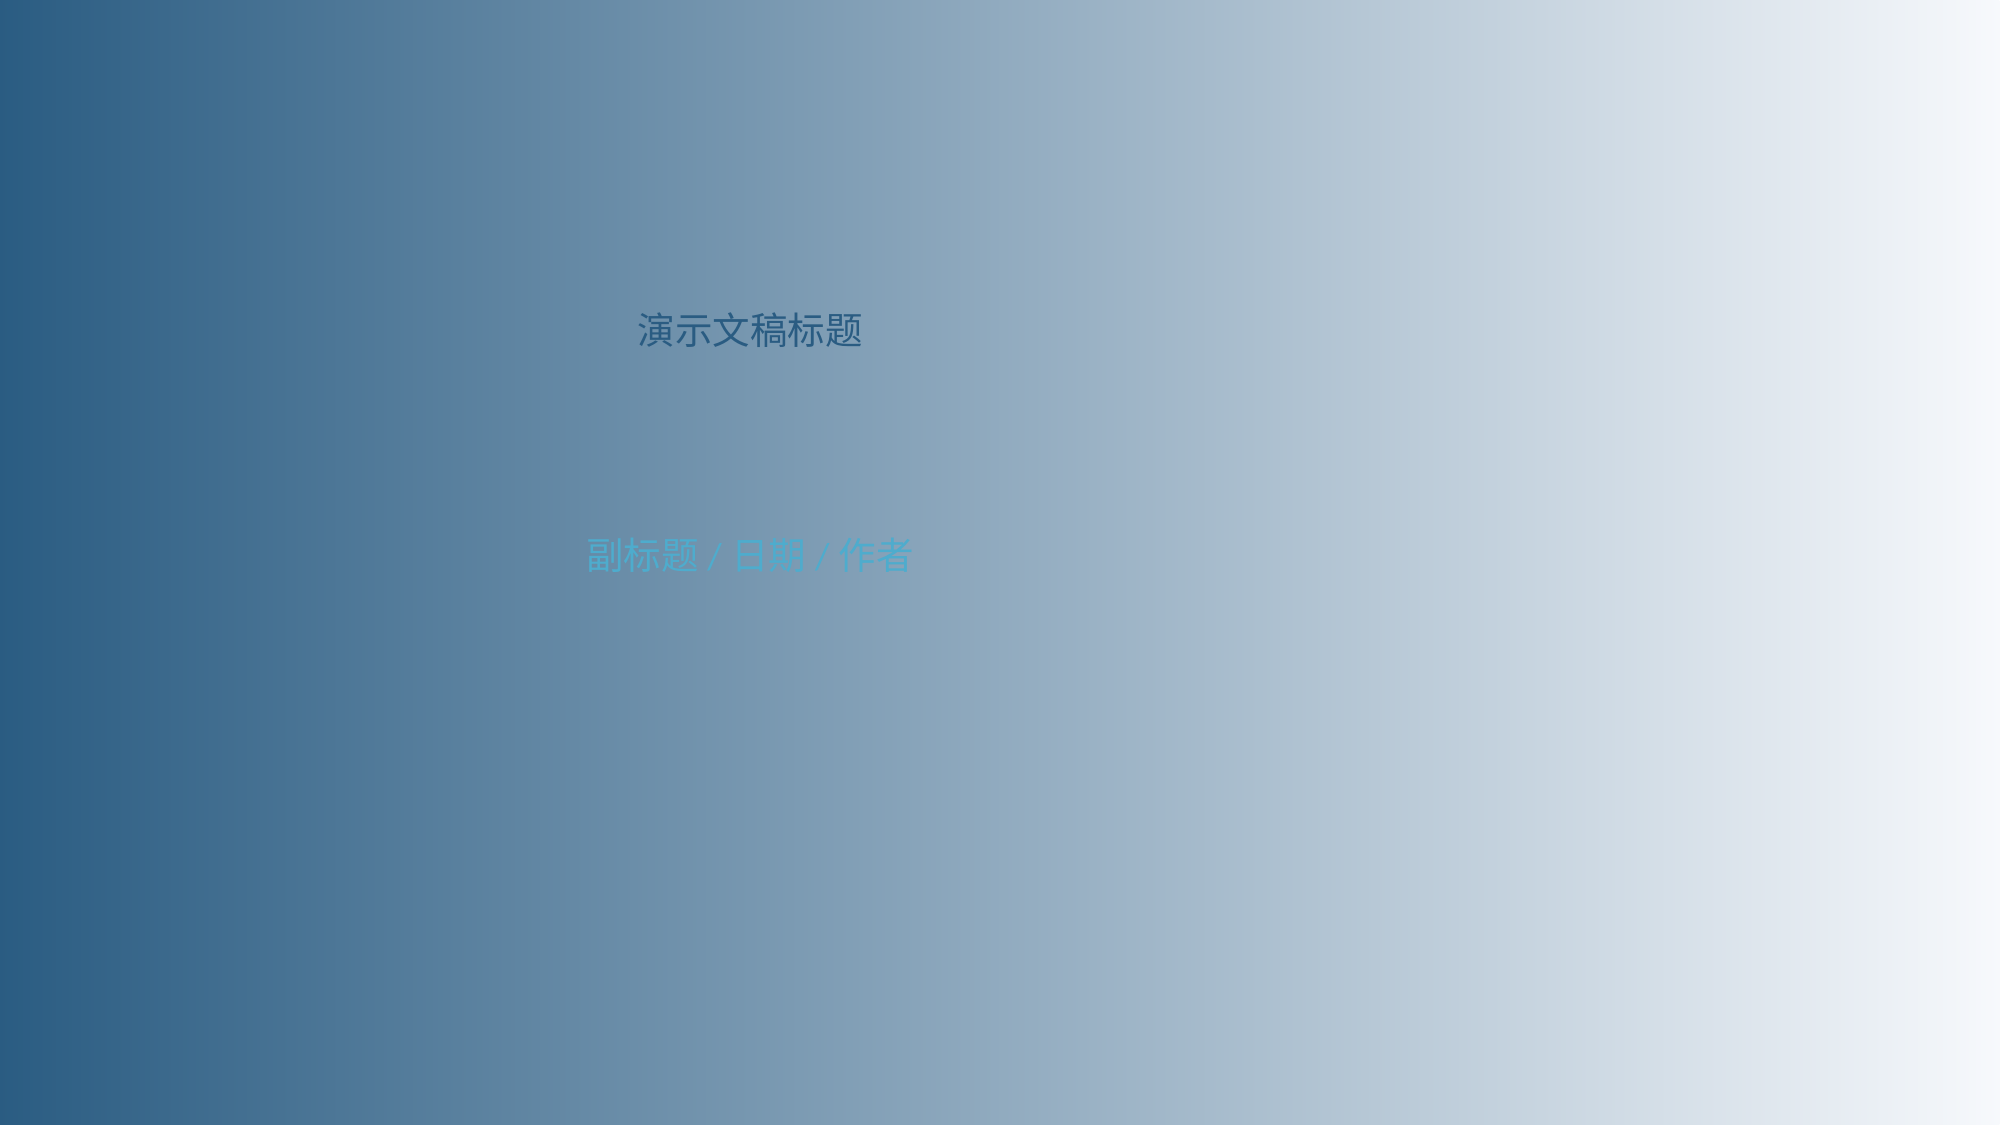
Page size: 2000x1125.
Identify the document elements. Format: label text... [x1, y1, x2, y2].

text_box 副标题/日期/作者 [571, 524, 929, 585]
text_box 演示文稿标题 [622, 299, 878, 360]
